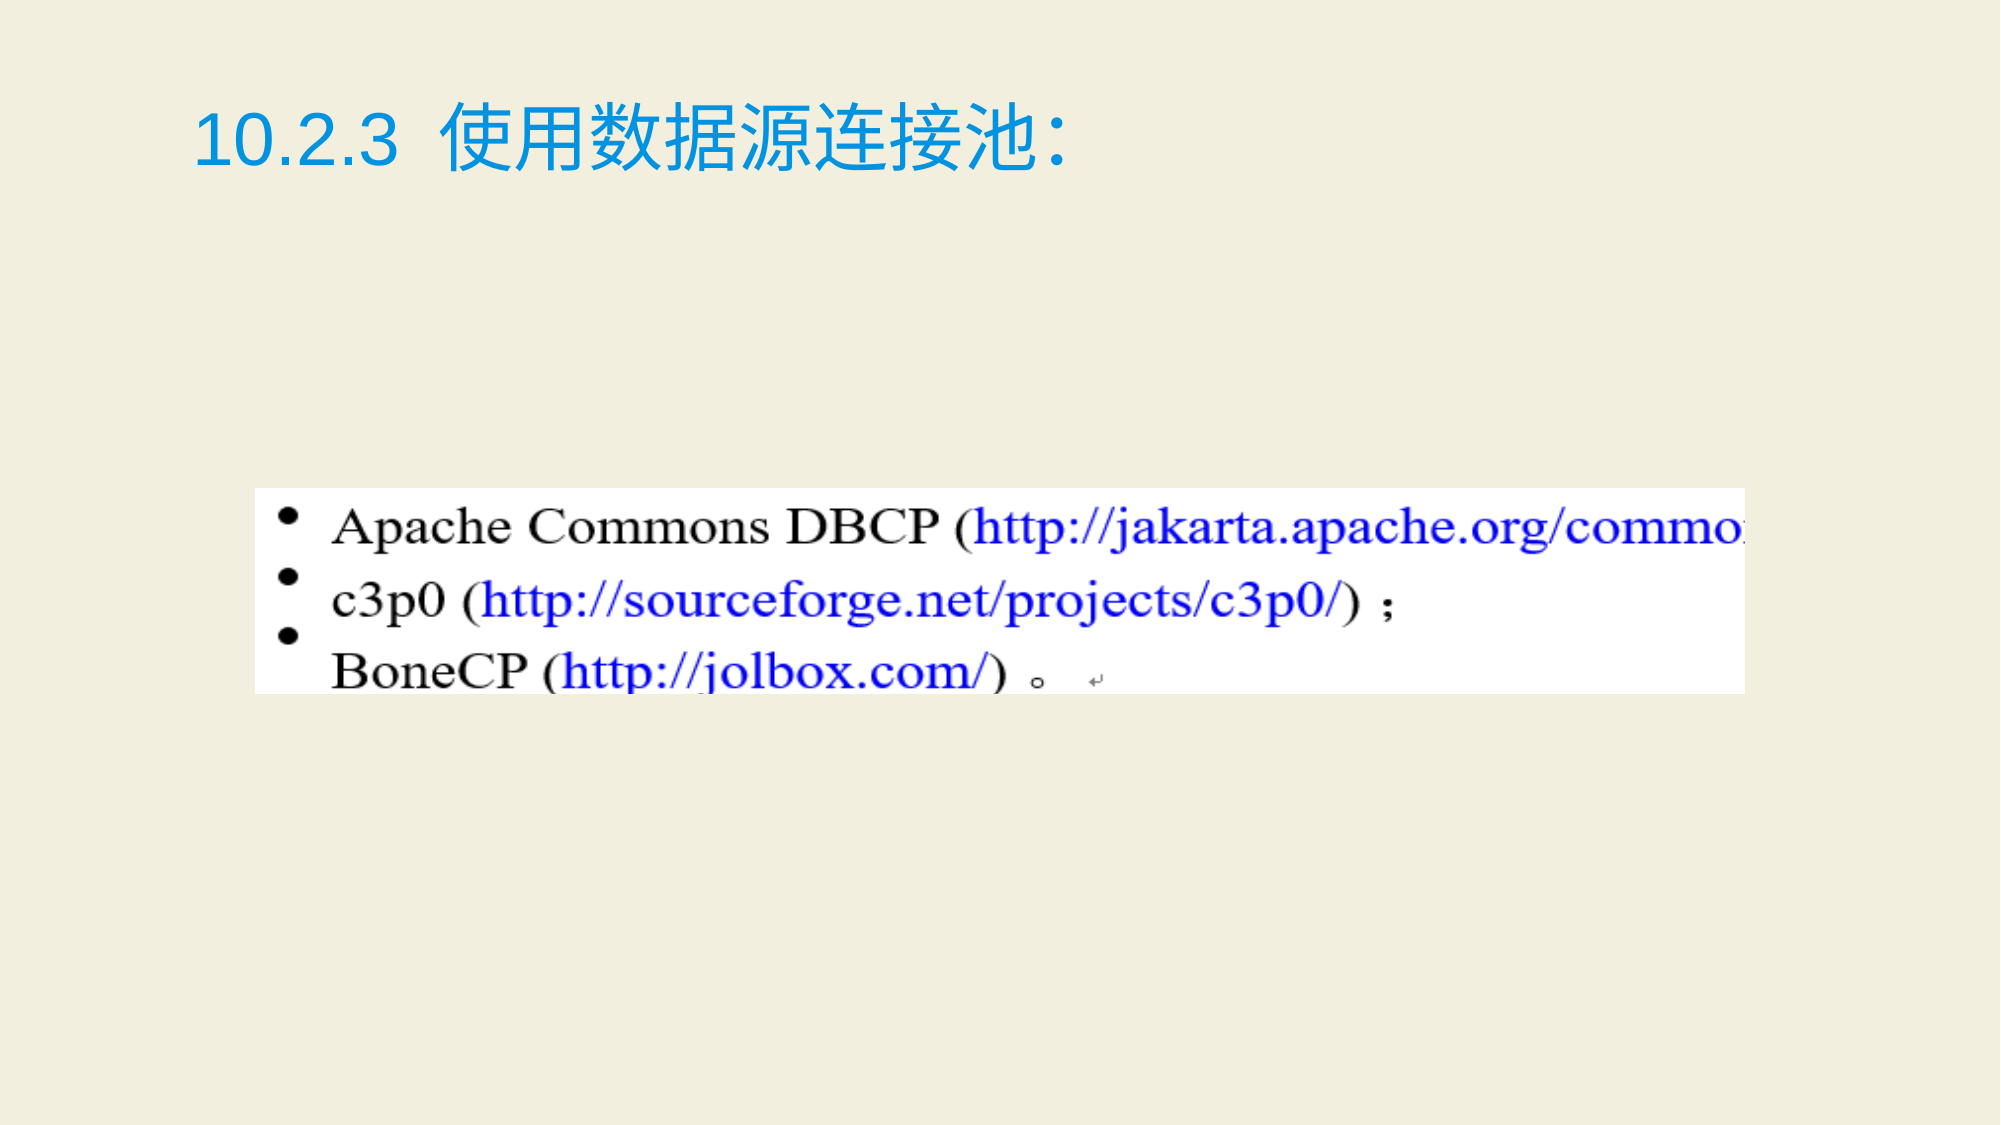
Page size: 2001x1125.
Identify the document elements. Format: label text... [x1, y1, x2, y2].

text_box 10.2.3 使用数据源连接池： [177, 55, 1668, 210]
picture [254, 487, 1746, 694]
